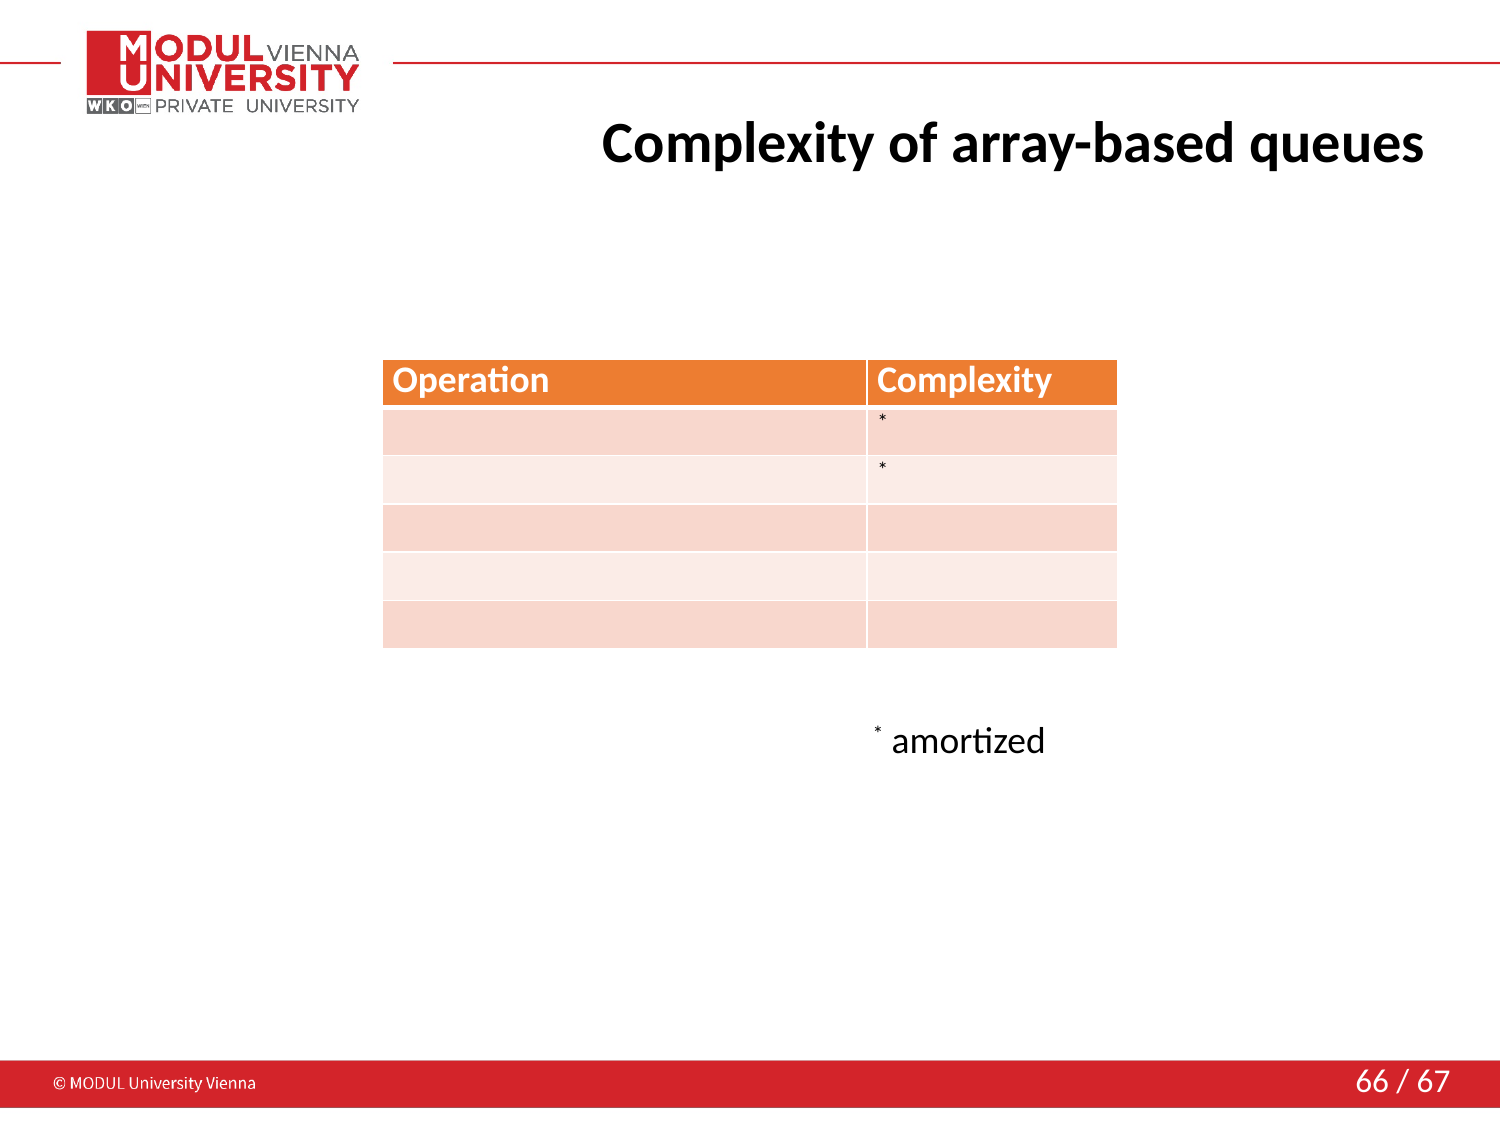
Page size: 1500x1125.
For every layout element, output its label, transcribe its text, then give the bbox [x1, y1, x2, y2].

picture [0, 0, 1500, 1125]
text_box * amortized [857, 708, 1062, 769]
title Complexity of array-based queues [75, 44, 1425, 233]
